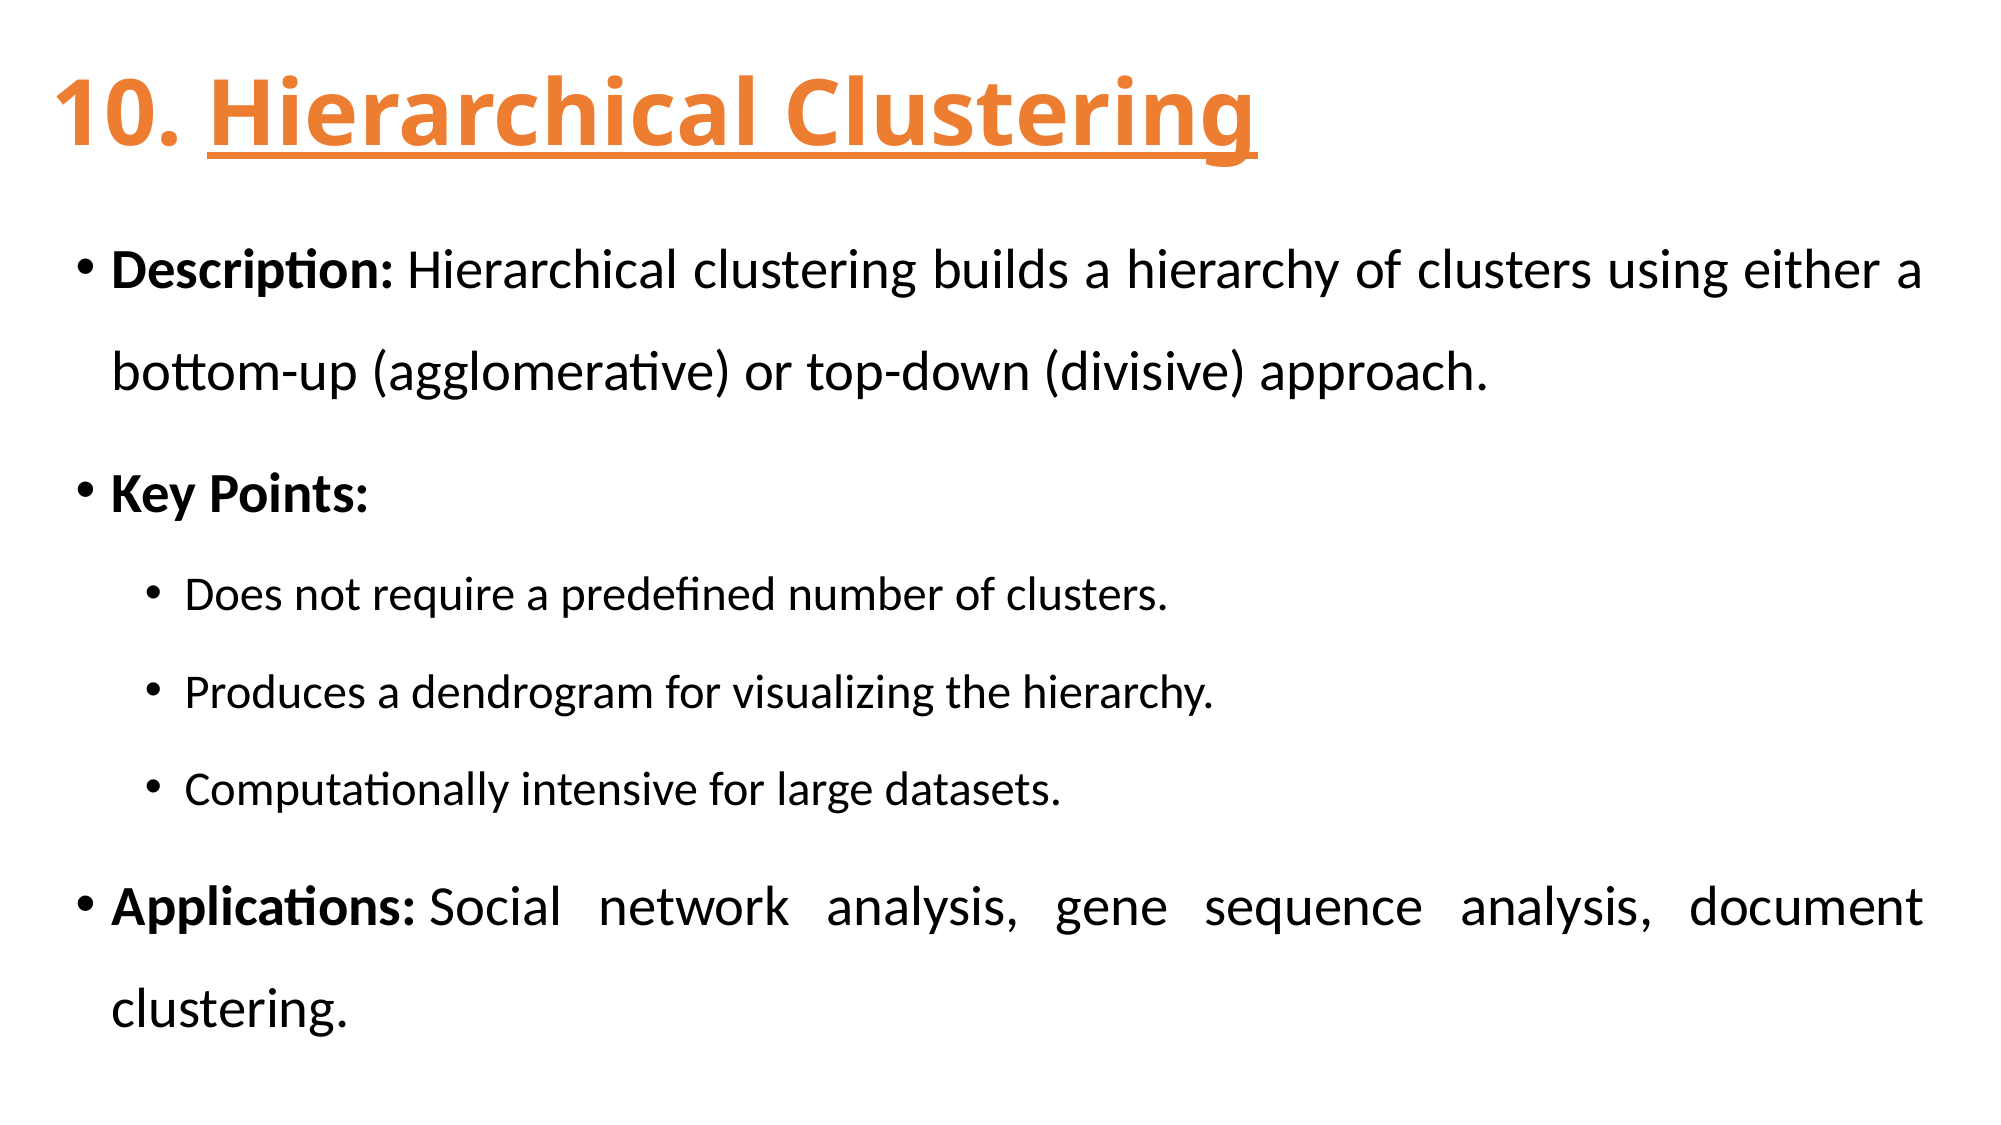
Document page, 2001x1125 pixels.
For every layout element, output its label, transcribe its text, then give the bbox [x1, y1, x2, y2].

list Description: Hierarchical clustering builds a hierarchy of clusters using either a bottom-up (agglomerative) or top-down (divisive) approach. Key Points: Does not require a predefined number of clusters. Produces a dendrogram for visualizing the hierarchy. Computationally intensive for large datasets. Applications: Social network analysis, gene sequence analysis, document clustering. [60, 190, 1940, 1053]
title 10. Hierarchical Clustering [36, 3, 1762, 221]
